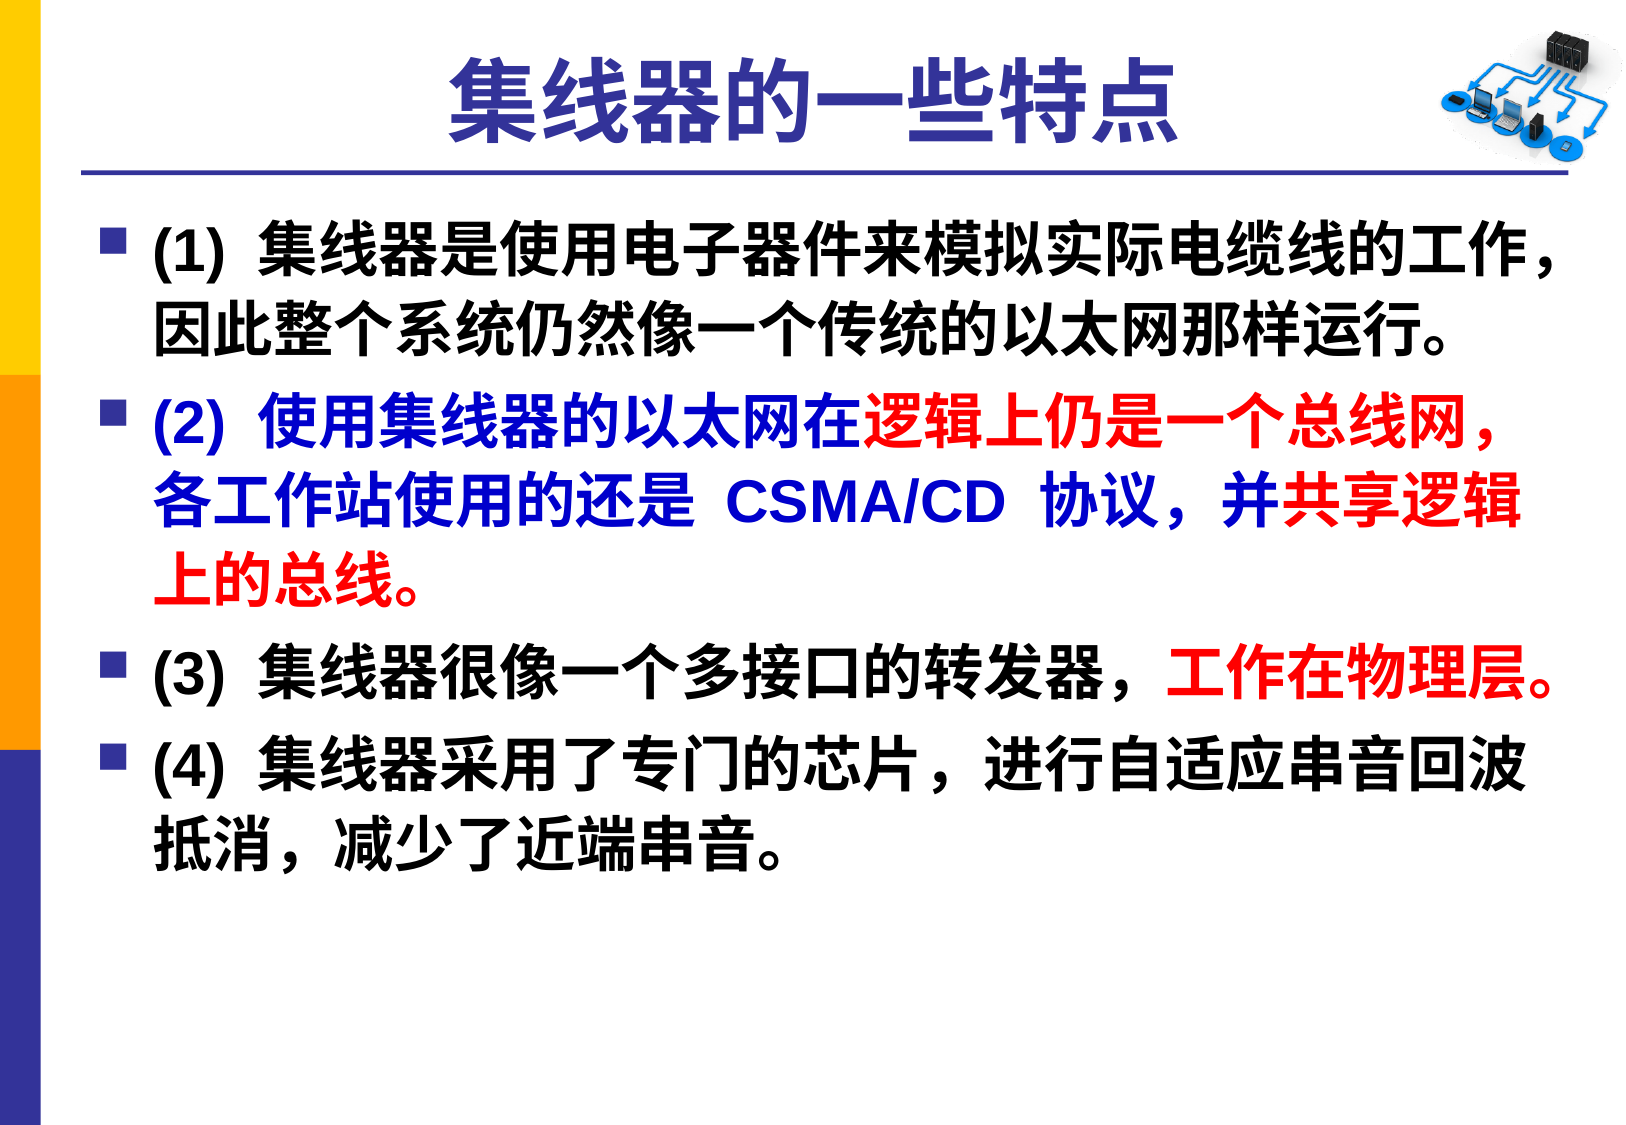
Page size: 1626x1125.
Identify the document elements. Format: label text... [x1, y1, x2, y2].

list (1) 集线器是使用电子器件来模拟实际电缆线的工作，因此整个系统仍然像一个传统的以太网那样运行。 (2) 使用集线器的以太网在逻辑上仍是一个总线网，各工作站使用的还是 CSMA/CD 协议，并共享逻辑上的总线。 (3) 集线器很像一个多接口的转发器，工作在物理层。 (4) 集线器采用了专门的芯片，进行自适应串音回波抵消，减少了近端串音。 [81, 196, 1569, 1006]
title 集线器的一些特点 [81, 30, 1569, 161]
picture [1438, 30, 1624, 165]
